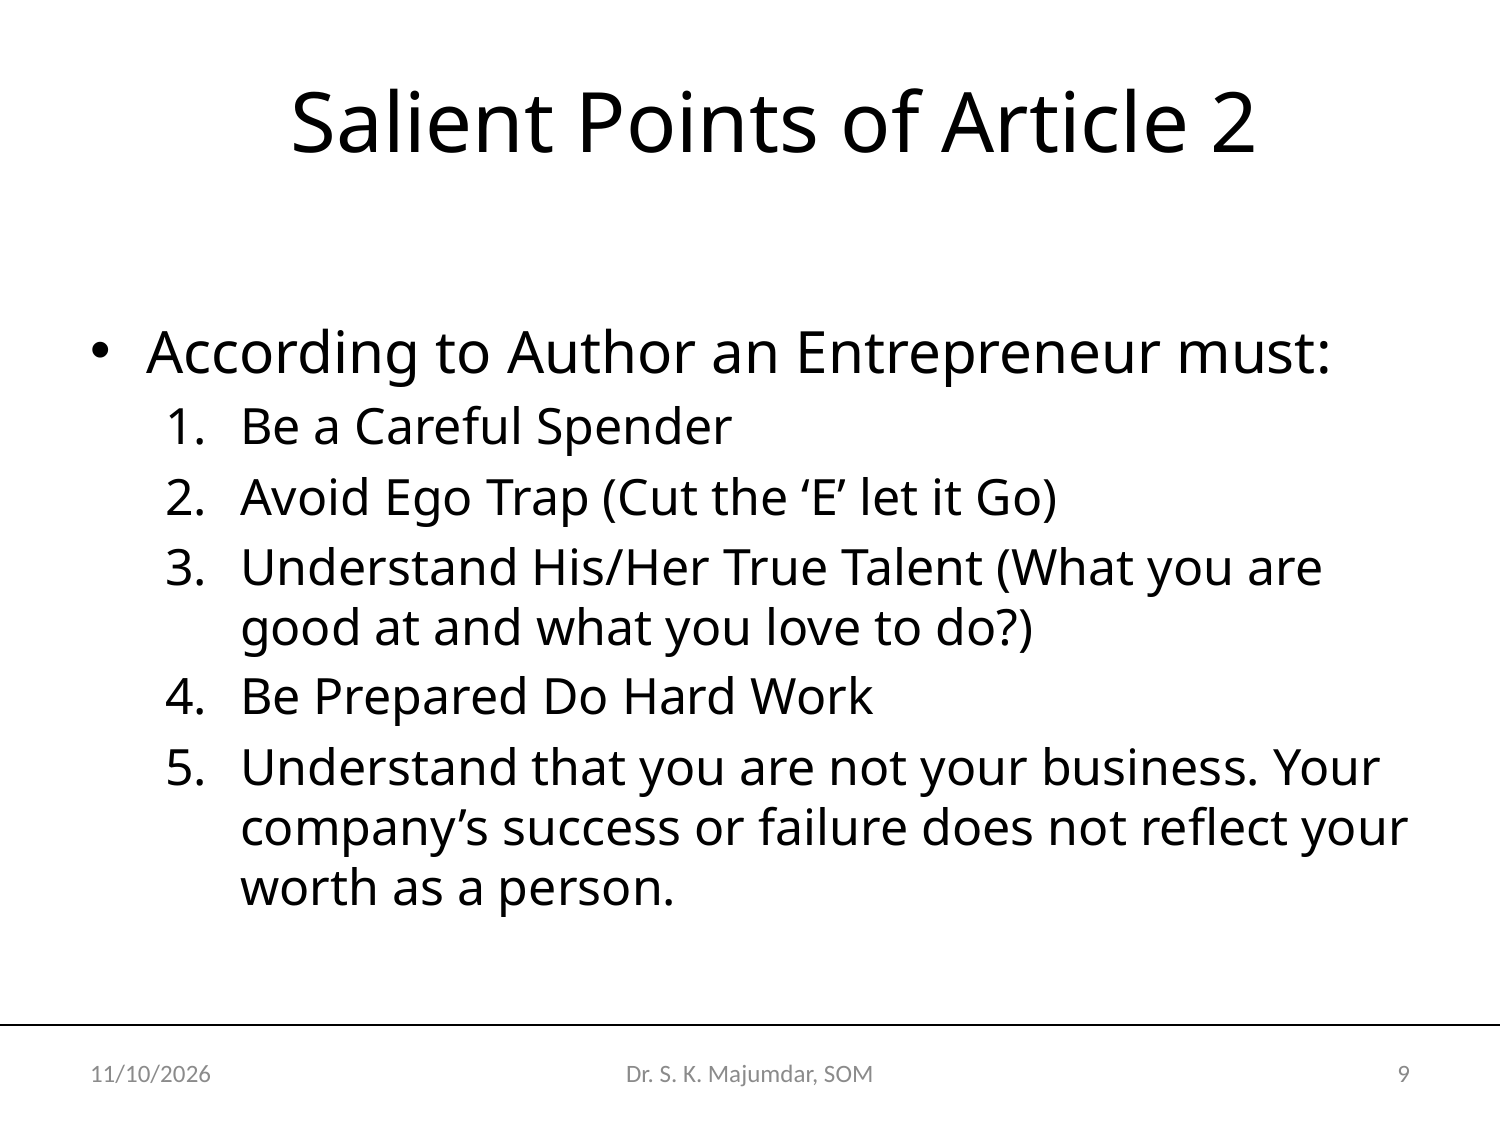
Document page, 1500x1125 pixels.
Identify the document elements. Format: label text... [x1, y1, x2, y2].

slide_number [75, 1042, 425, 1103]
footer Dr. S. K. Majumdar, SOM [512, 1042, 988, 1103]
title Salient Points of Article 2 [62, 24, 1488, 213]
slide_number 9 [1074, 1042, 1425, 1103]
list According to Author an Entrepreneur must: Be a Careful Spender Avoid Ego Trap (Cut the ‘E’ let it Go) Understand His/Her True Talent (What you are good at and what you love to do?) Be Prepared Do Hard Work Understand that you are not your business. Your company’s success or failure does not reflect your worth as a person. [75, 224, 1450, 1005]
